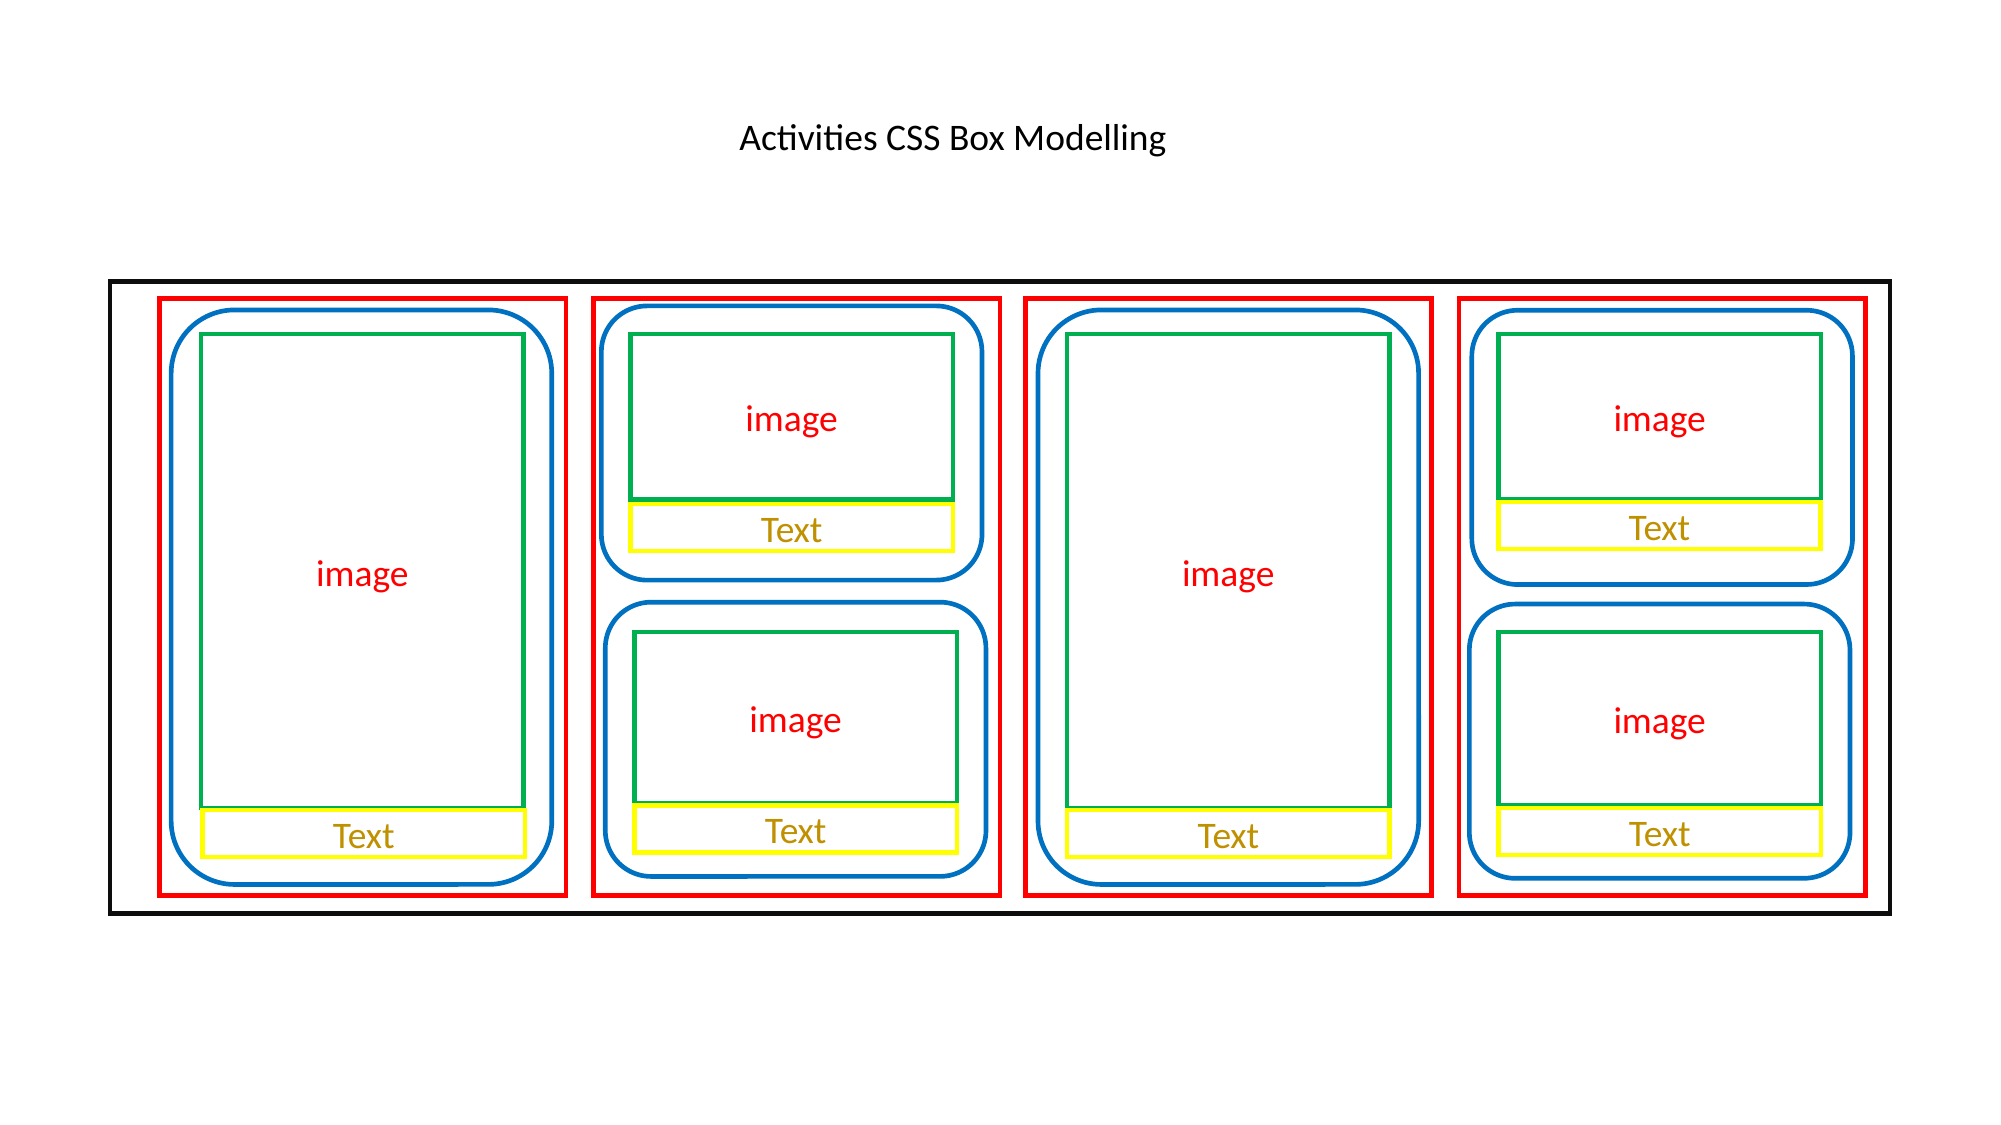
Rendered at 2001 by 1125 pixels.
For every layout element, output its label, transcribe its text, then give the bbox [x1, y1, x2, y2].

text_box image [1066, 333, 1391, 809]
text_box Activities CSS Box Modelling [724, 105, 1248, 166]
text_box Text [201, 809, 526, 858]
text_box [159, 297, 567, 897]
text_box image [200, 333, 525, 809]
text_box [1468, 603, 1852, 880]
text_box [170, 308, 553, 886]
text_box Text [1497, 501, 1822, 550]
text_box [600, 304, 984, 582]
text_box [1024, 297, 1433, 896]
text_box [1470, 309, 1854, 586]
text_box Text [1497, 807, 1822, 856]
text_box Text [629, 503, 954, 552]
text_box [109, 281, 1891, 914]
text_box image [633, 631, 958, 804]
text_box [604, 601, 988, 878]
text_box Text [1066, 809, 1391, 858]
text_box image [1497, 631, 1822, 806]
text_box [1036, 308, 1420, 886]
text_box image [1497, 333, 1822, 500]
text_box Text [633, 804, 958, 854]
text_box image [629, 333, 954, 500]
text_box [1458, 297, 1866, 896]
text_box [593, 298, 1001, 897]
